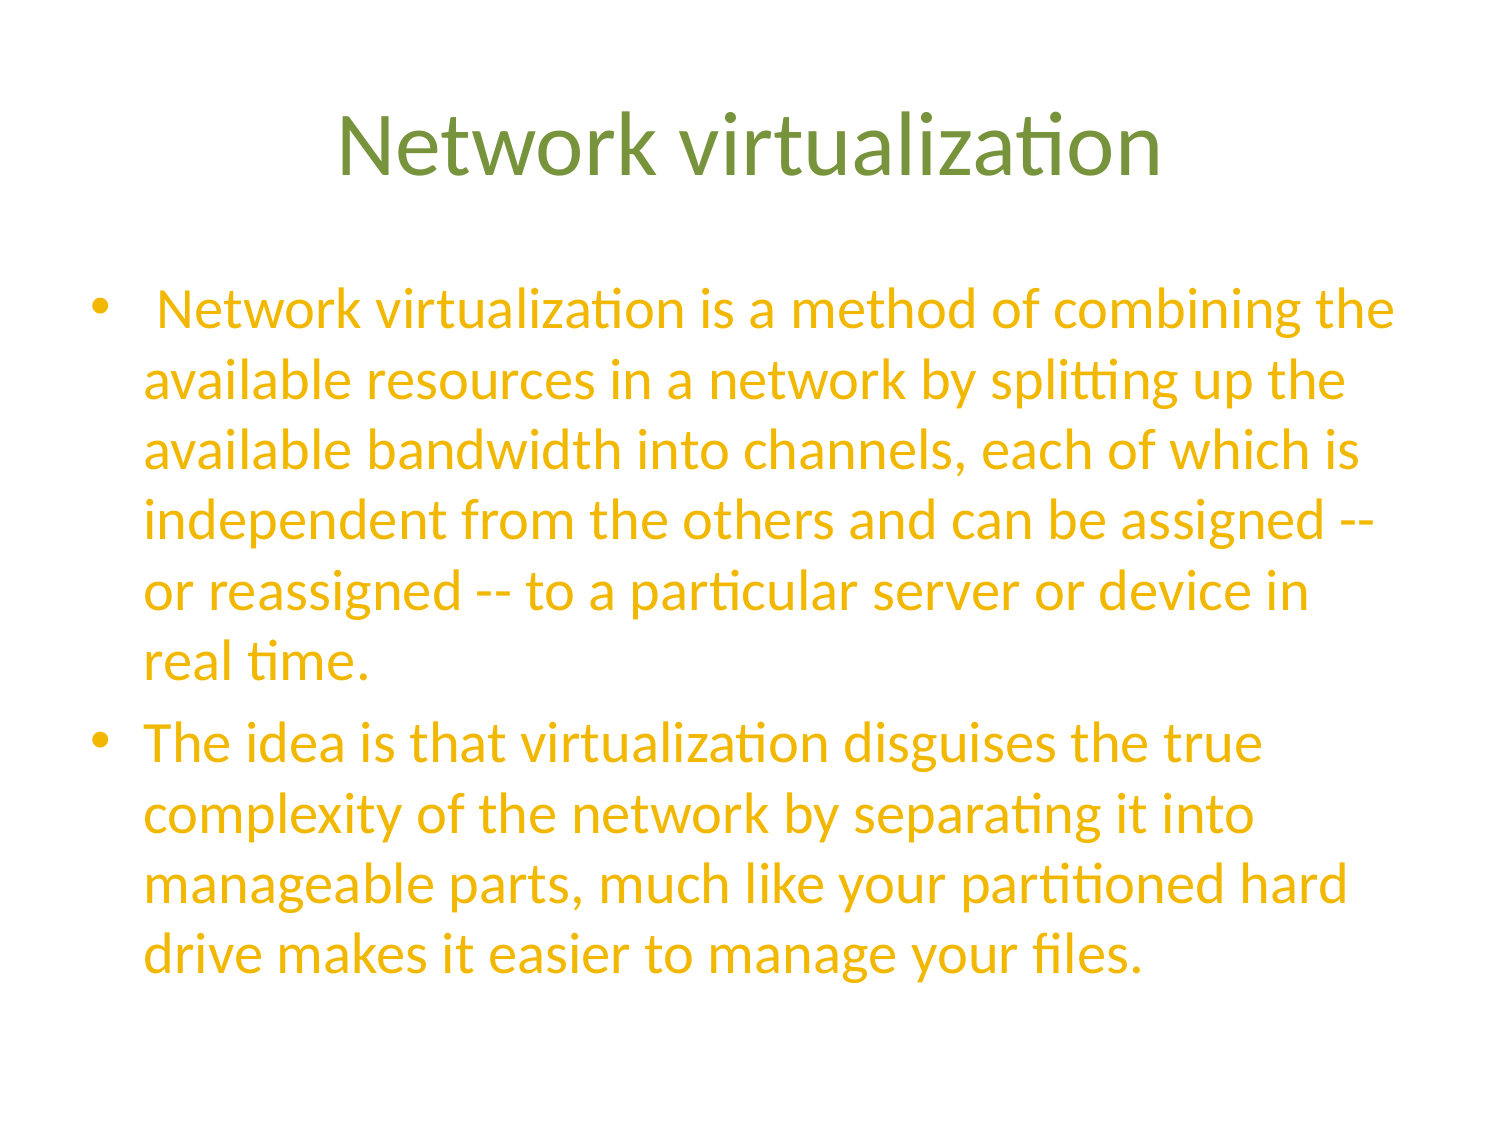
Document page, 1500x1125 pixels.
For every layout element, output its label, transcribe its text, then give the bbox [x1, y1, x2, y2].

title Network virtualization [75, 45, 1425, 233]
list Network virtualization is a method of combining the available resources in a network by splitting up the available bandwidth into channels, each of which is independent from the others and can be assigned -- or reassigned -- to a particular server or device in real time. The idea is that virtualization disguises the true complexity of the network by separating it into manageable parts, much like your partitioned hard drive makes it easier to manage your files. [75, 262, 1425, 1005]
